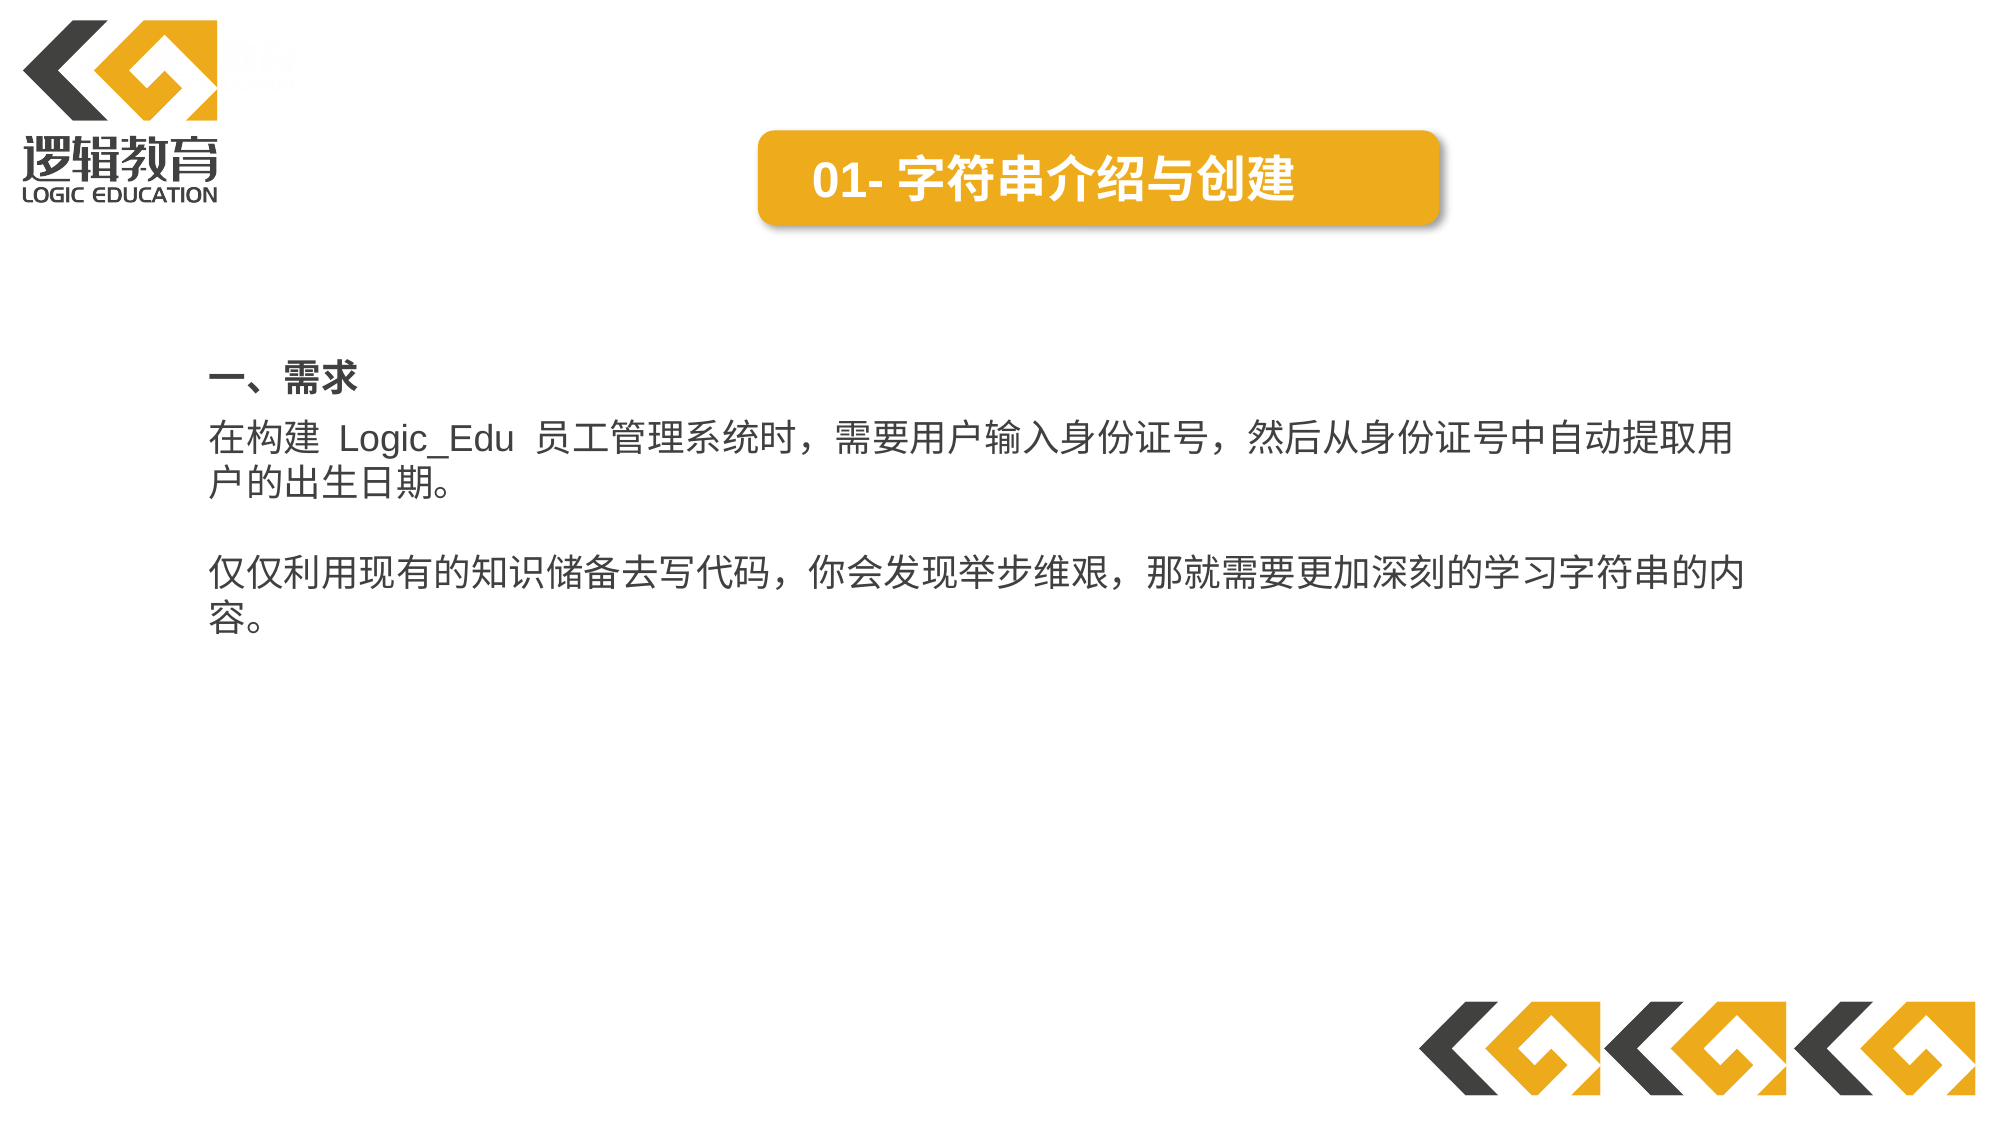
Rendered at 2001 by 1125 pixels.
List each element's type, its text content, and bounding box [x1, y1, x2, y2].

picture [1394, 940, 2000, 1125]
picture [0, 0, 304, 224]
text_box 01-字符串介绍与创建 [797, 139, 1358, 215]
text_box 在构建 Logic_Edu 员工管理系统时，需要用户输入身份证号，然后从身份证号中自动提取用户的出生日期。 仅仅利用现有的知识储备去写代码，你会发现举步维艰，那就需要更加深刻的学习字符串的内容。 [193, 406, 1770, 647]
text_box 一、需求 [193, 346, 1017, 406]
text_box [757, 130, 1440, 226]
